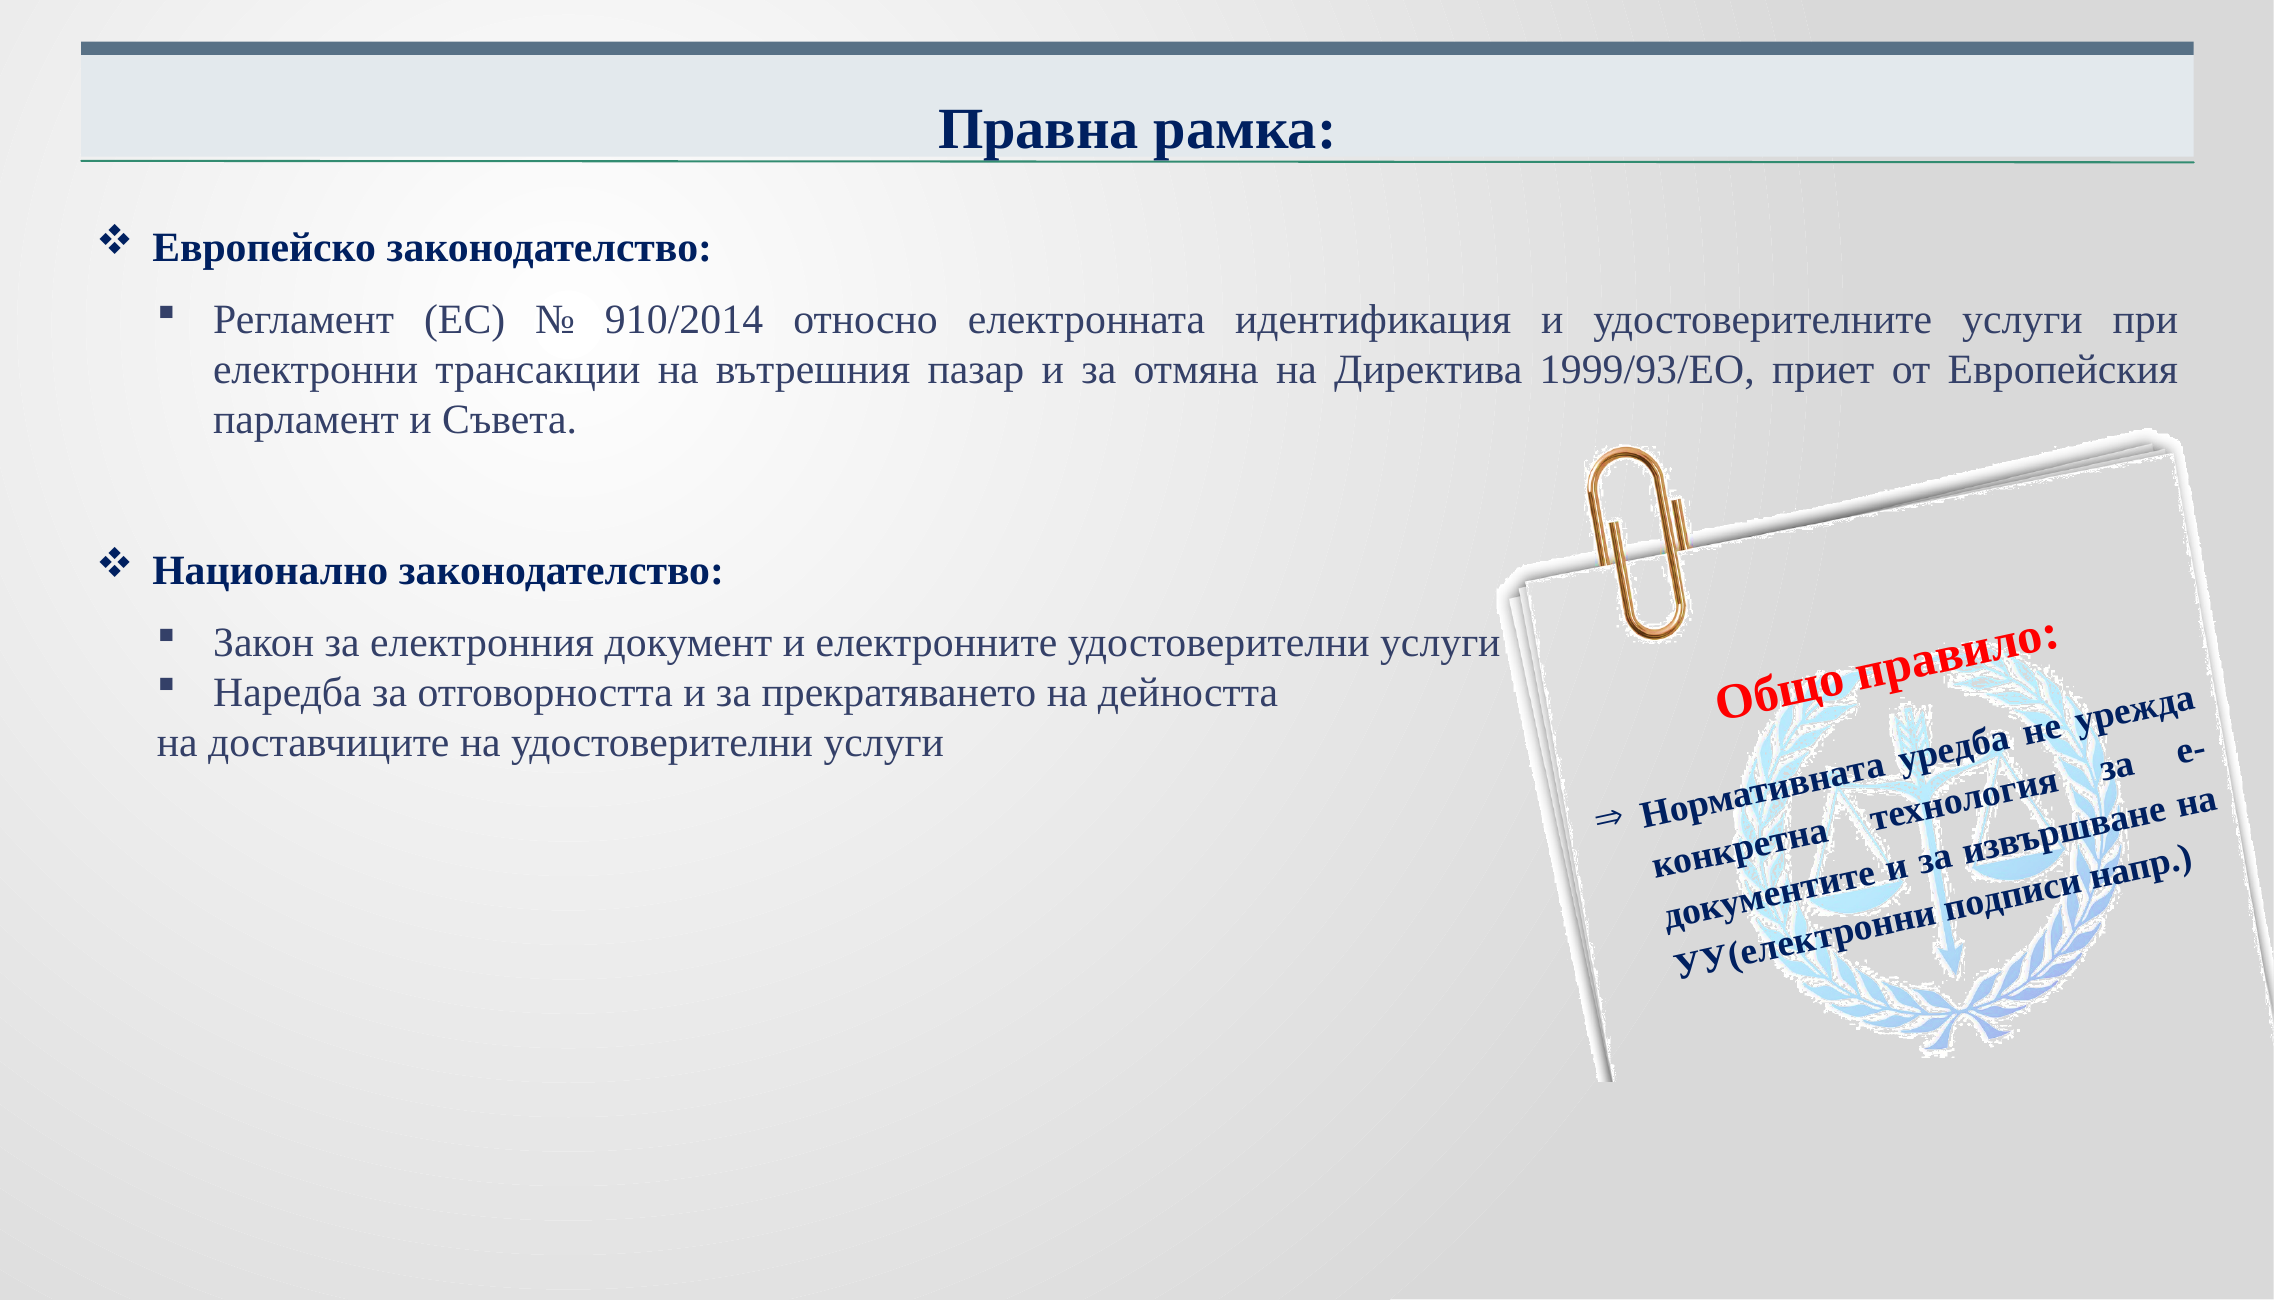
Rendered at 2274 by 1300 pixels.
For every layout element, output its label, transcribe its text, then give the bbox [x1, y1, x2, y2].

text_box Европейско законодателство: Регламент (ЕС) № 910/2014 относно електронната идентификация и удостоверителните услуги при електронни трансакции на вътрешния пазар и за отмяна на Директива 1999/93/ЕО, приет от Европейския парламент и Съвета. Национално законодателство: Закон за електронния документ и електронните удостоверителни услуги Наредба за отговорността и за прекратяването на дейността на доставчиците на удостоверителни услуги [81, 212, 2194, 873]
text_box [79, 40, 2195, 57]
picture [1420, 380, 2274, 1083]
text_box Правна рамка: [81, 48, 2194, 158]
